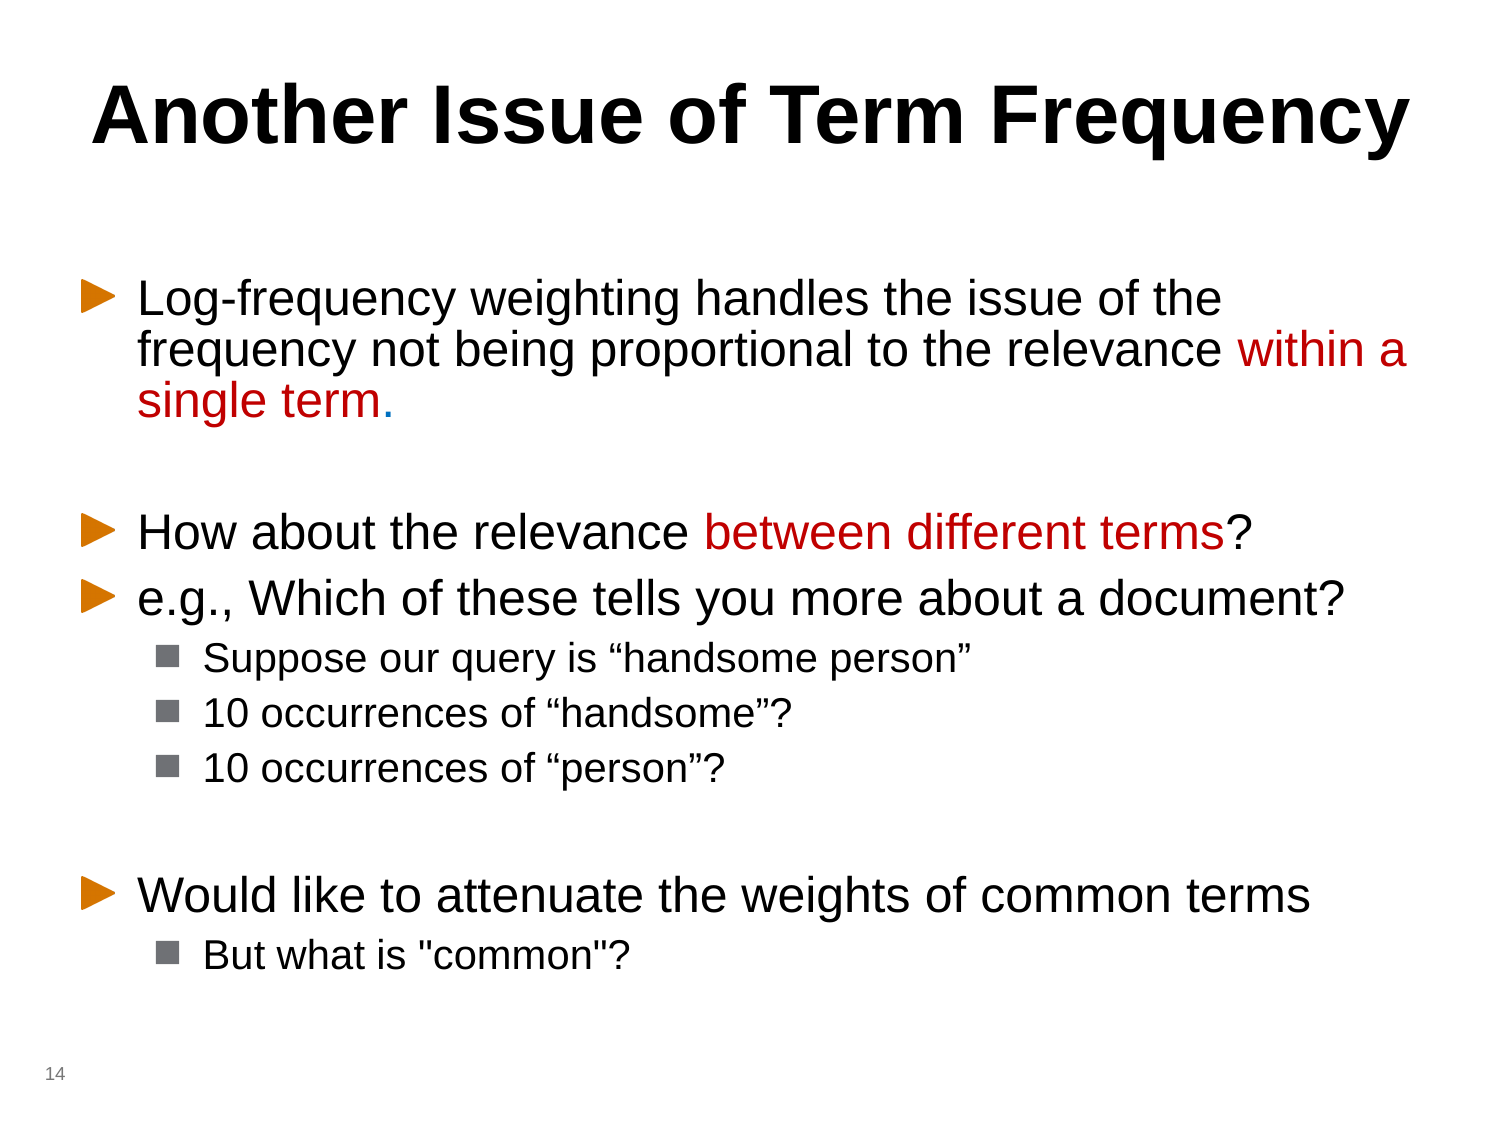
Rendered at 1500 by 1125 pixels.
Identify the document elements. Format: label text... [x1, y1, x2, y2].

title Another Issue of Term Frequency [77, 75, 1424, 238]
picture [80, 875, 116, 911]
picture [80, 512, 116, 548]
list Log-frequency weighting handles the issue of the frequency not being proportional to the relevance within a single term. How about the relevance between different terms? e.g., Which of these tells you more about a document? Suppose our query is “handsome person” 10 occurrences of “handsome”? 10 occurrences of “person”? Would like to attenuate the weights of common terms But what is "common"? [80, 275, 1424, 862]
picture [155, 754, 180, 778]
footer 14 [29, 1053, 130, 1092]
picture [155, 644, 180, 668]
picture [155, 699, 180, 723]
picture [80, 278, 116, 314]
picture [80, 578, 116, 614]
picture [155, 940, 180, 965]
